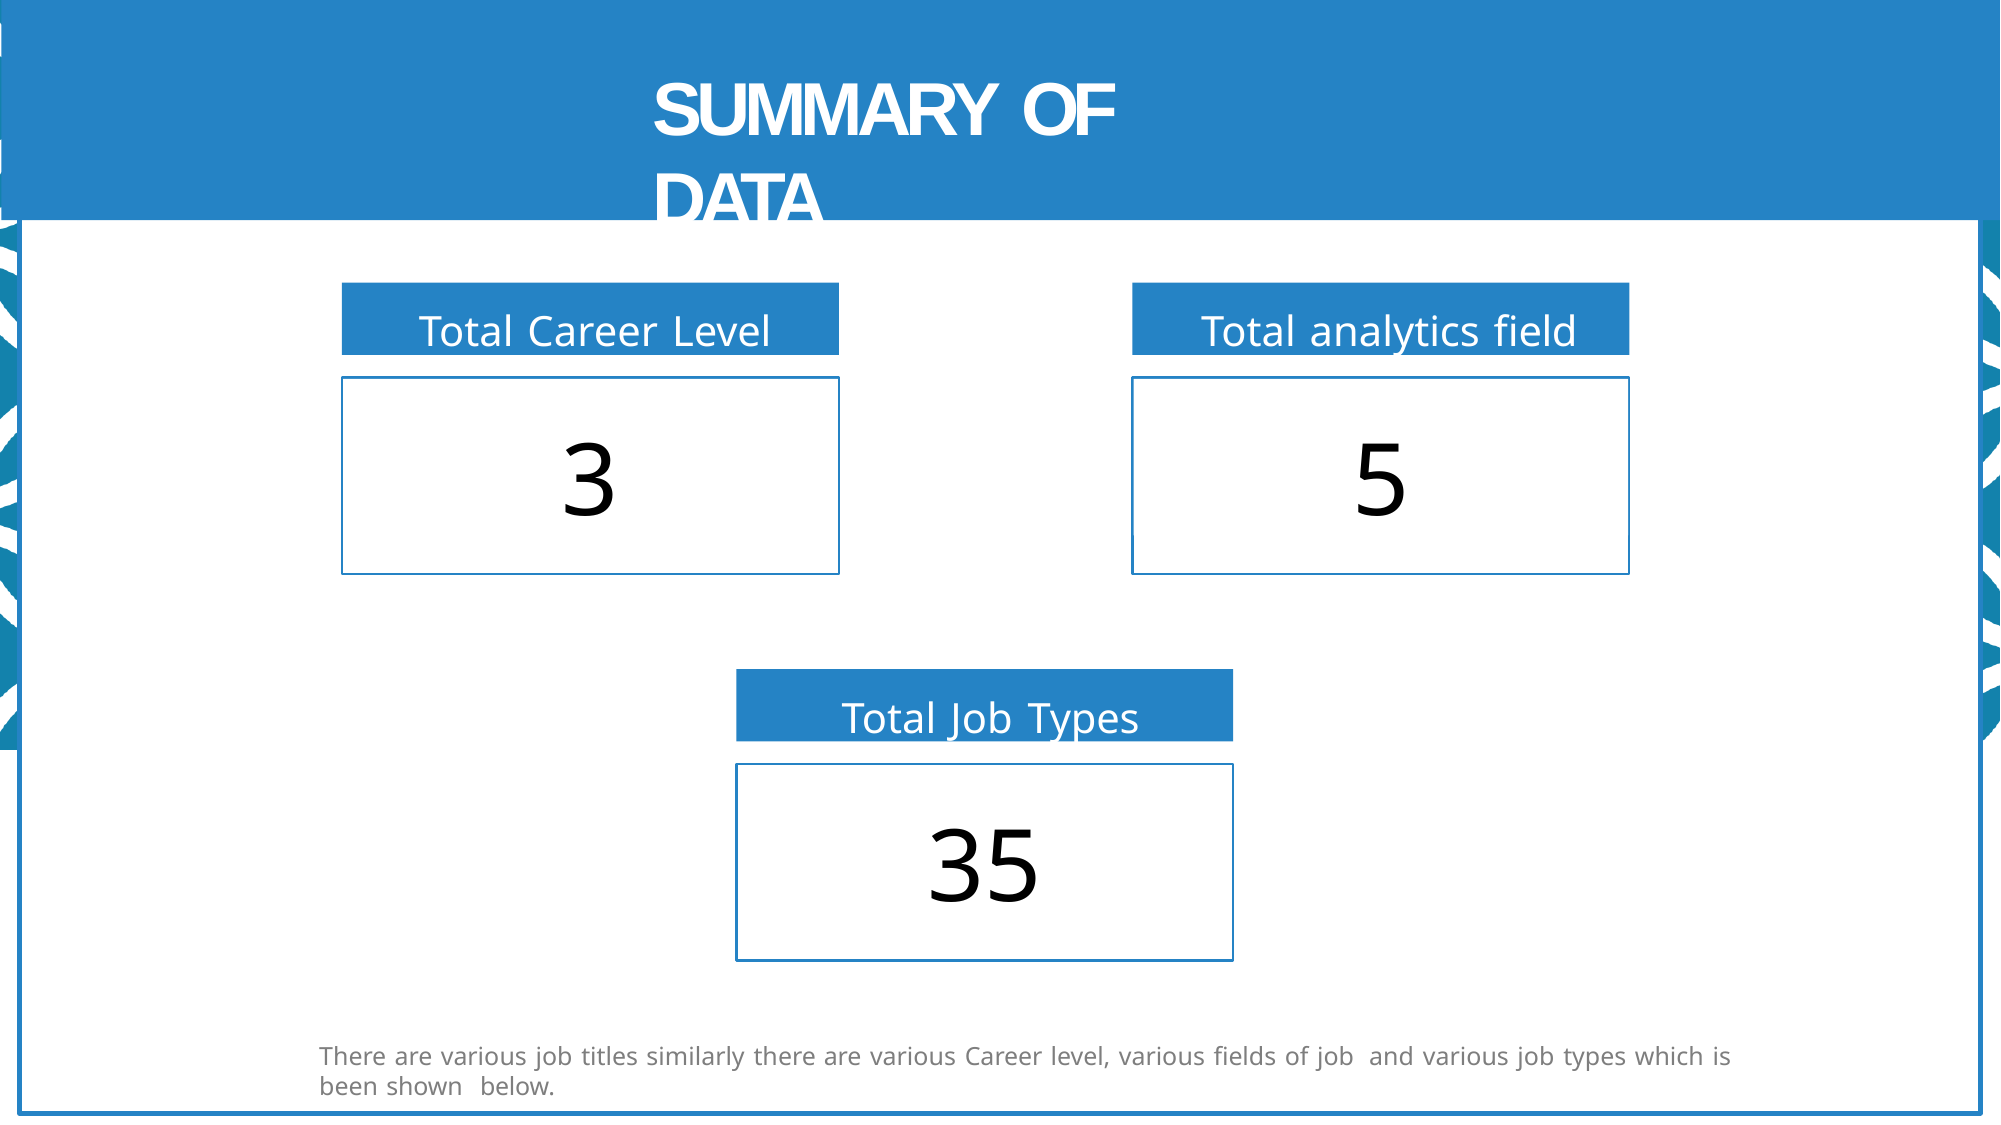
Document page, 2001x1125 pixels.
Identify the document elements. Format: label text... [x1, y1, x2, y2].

text_box There are various job titles similarly there are various Career level, various fields of job and various job types which is been shown below. [317, 1038, 1795, 1101]
picture [1983, 221, 2000, 750]
text_box SUMMARY OF DATA [649, 58, 1314, 241]
text_box Total analytics field [1132, 282, 1630, 355]
text_box Total Job Types [736, 669, 1234, 742]
text_box Total Career Level [341, 282, 839, 355]
text_box 35 [737, 799, 1232, 922]
text_box [736, 763, 1234, 961]
text_box [341, 377, 839, 575]
picture [0, 0, 17, 750]
text_box 3 [343, 378, 838, 536]
text_box 5 [1133, 378, 1629, 536]
text_box [1132, 377, 1630, 575]
